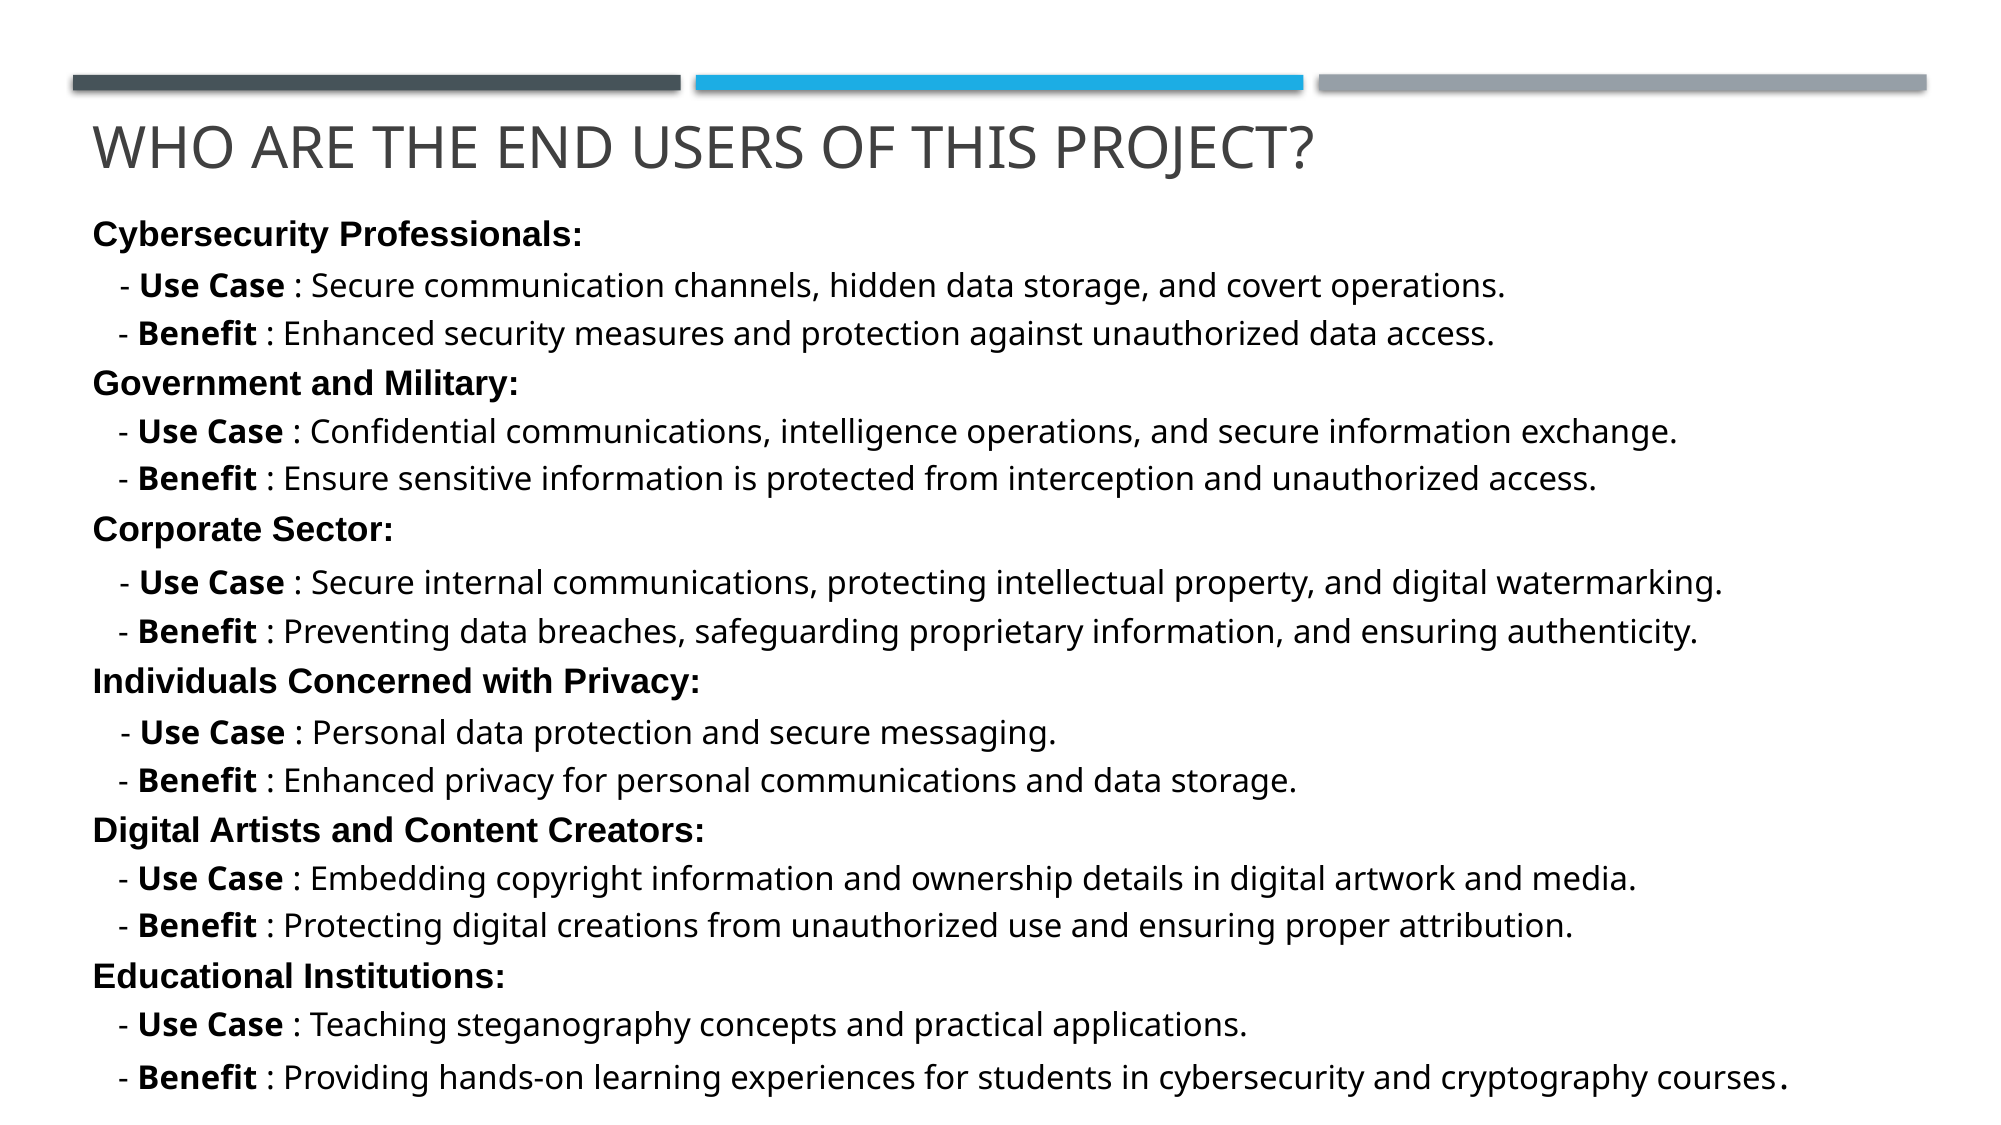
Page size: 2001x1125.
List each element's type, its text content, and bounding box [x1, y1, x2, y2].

title WHO ARE THE END USERS of this project? [77, 47, 1888, 195]
text_box Cybersecurity Professionals: - Use Case : Secure communication channels, hidden data storage, and covert operations. - Benefit : Enhanced security measures and protection against unauthorized data access. Government and Military: - Use Case : Confidential communications, intelligence operations, and secure information exchange. - Benefit : Ensure sensitive information is protected from interception and unauthorized access. Corporate Sector: - Use Case : Secure internal communications, protecting intellectual property, and digital watermarking. - Benefit : Preventing data breaches, safeguarding proprietary information, and ensuring authenticity. Individuals Concerned with Privacy: - Use Case : Personal data protection and secure messaging. - Benefit : Enhanced privacy for personal communications and data storage. Digital Artists and Content Creators: - Use Case : Embedding copyright information and ownership details in digital artwork and media. - Benefit : Protecting digital creations from unauthorized use and ensuring proper attribution. Educational Institutions: - Use Case : Teaching steganography concepts and practical applications. - Benefit : Providing hands-on learning experiences for students in cybersecurity and cryptography courses. [77, 195, 1924, 1104]
